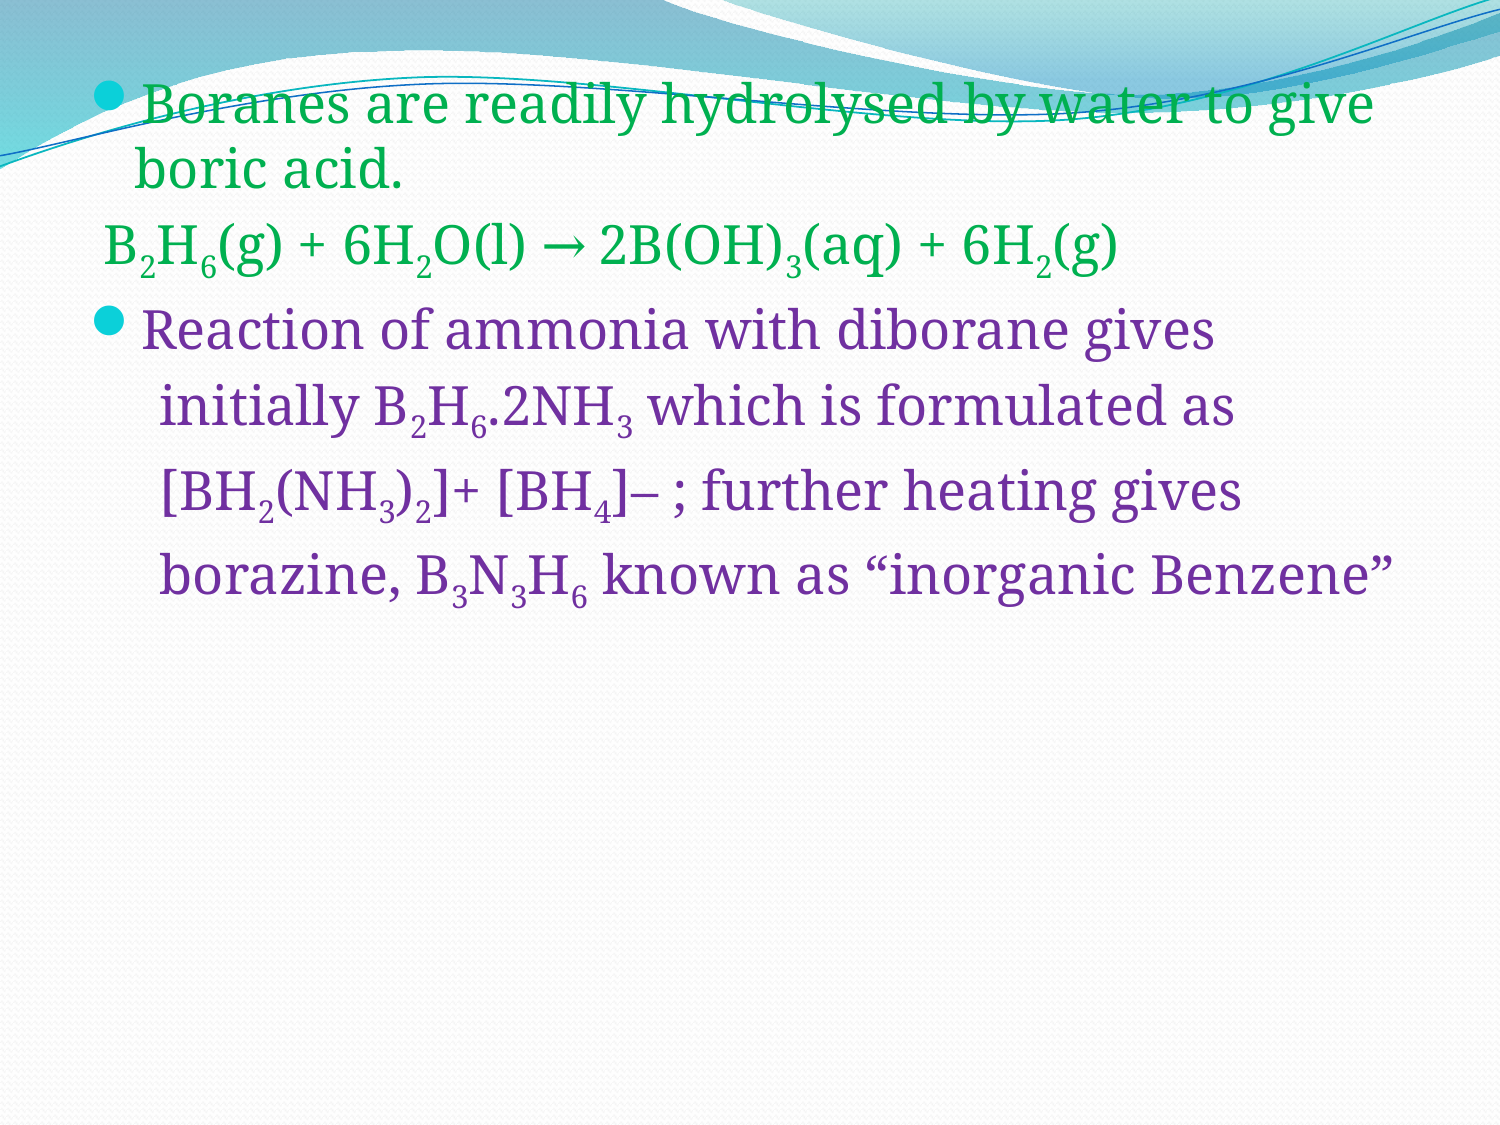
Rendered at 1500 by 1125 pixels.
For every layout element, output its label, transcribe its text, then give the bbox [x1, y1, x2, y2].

list Boranes are readily hydrolysed by water to give boric acid. B2H6(g) + 6H2O(l) → 2B(OH)3(aq) + 6H2(g) Reaction of ammonia with diborane gives initially B2H6.2NH3 which is formulated as [BH2(NH3)2]+ [BH4]– ; further heating gives borazine, B3N3H6 known as “inorganic Benzene” [75, 62, 1425, 1005]
